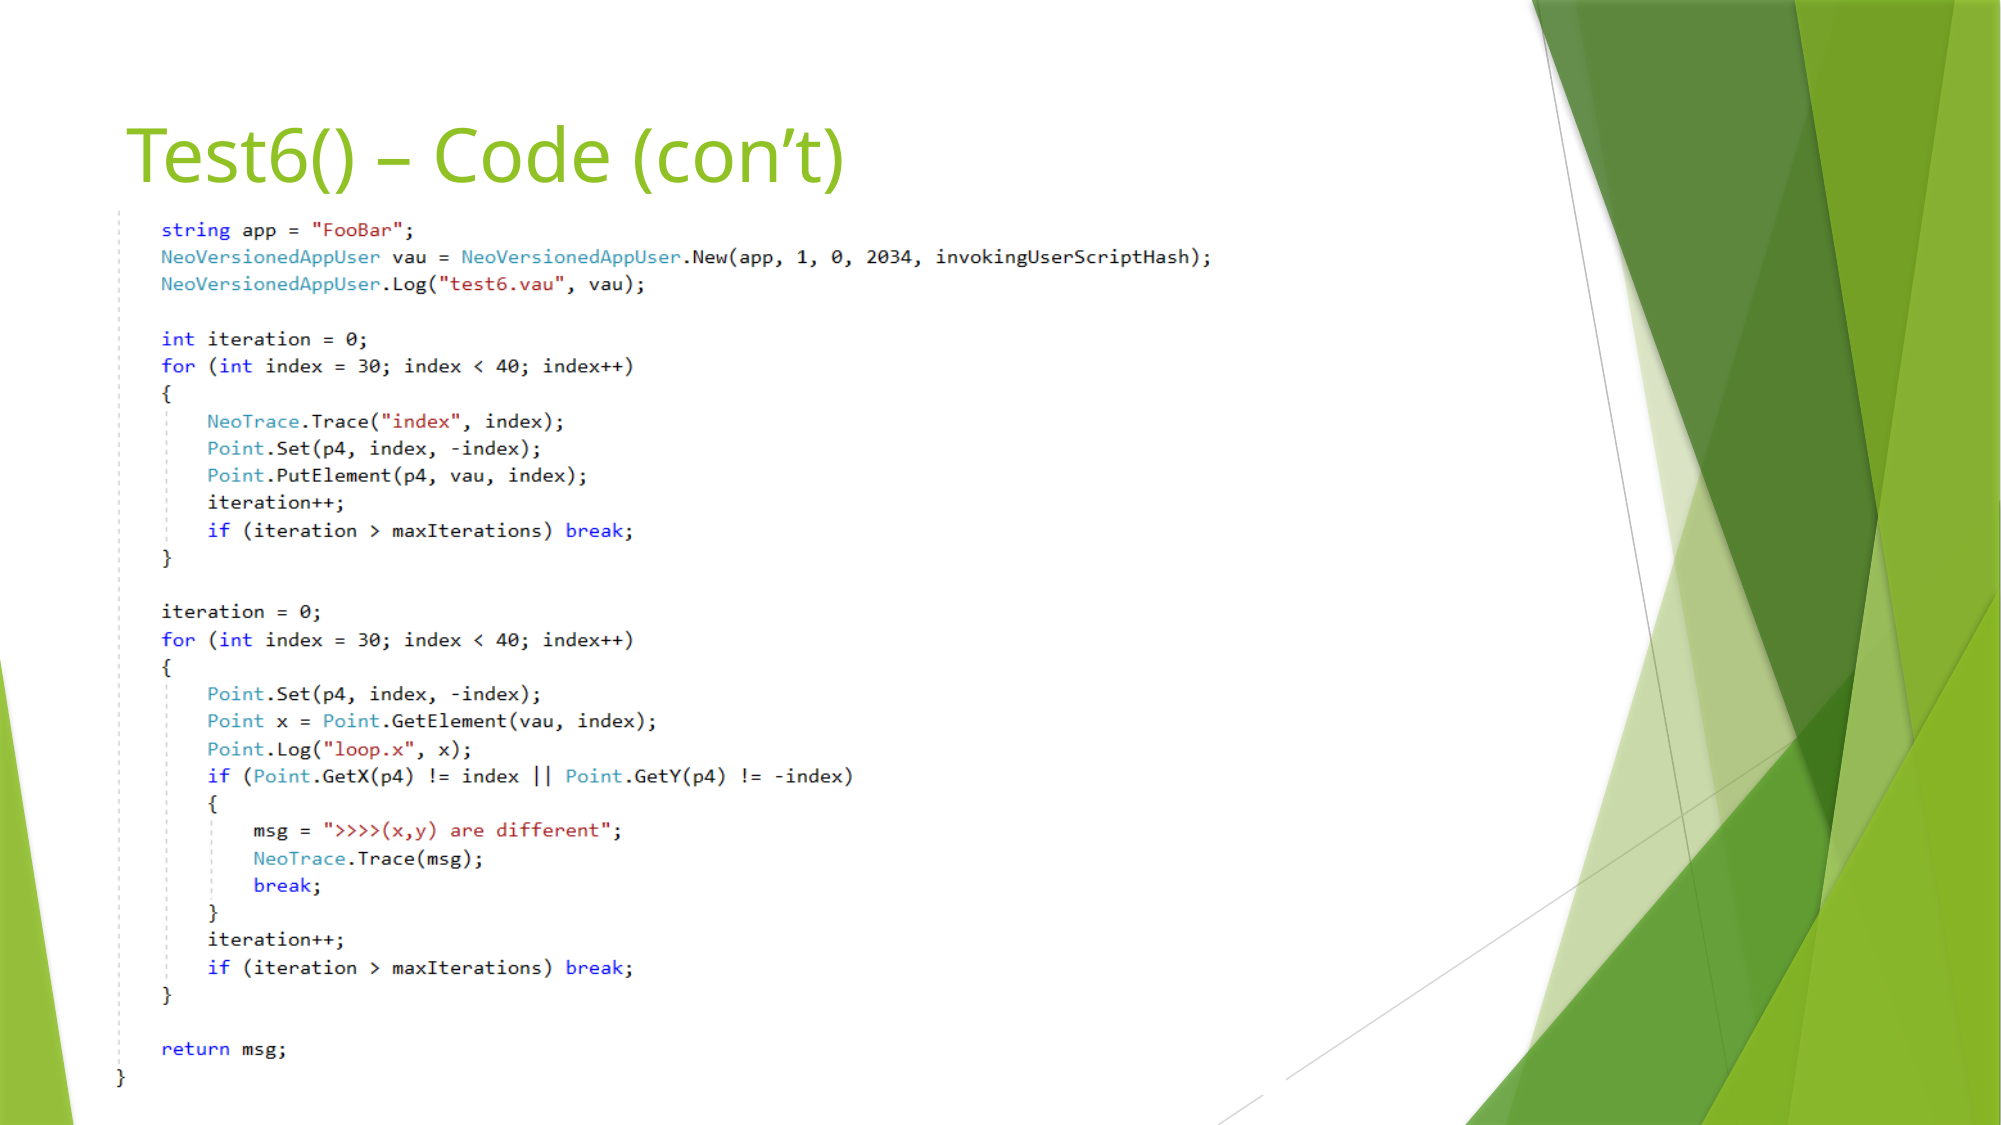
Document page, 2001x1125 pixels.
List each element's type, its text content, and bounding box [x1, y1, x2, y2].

picture [110, 207, 1287, 1095]
title Test6() – Code (con’t) [111, 99, 1522, 317]
